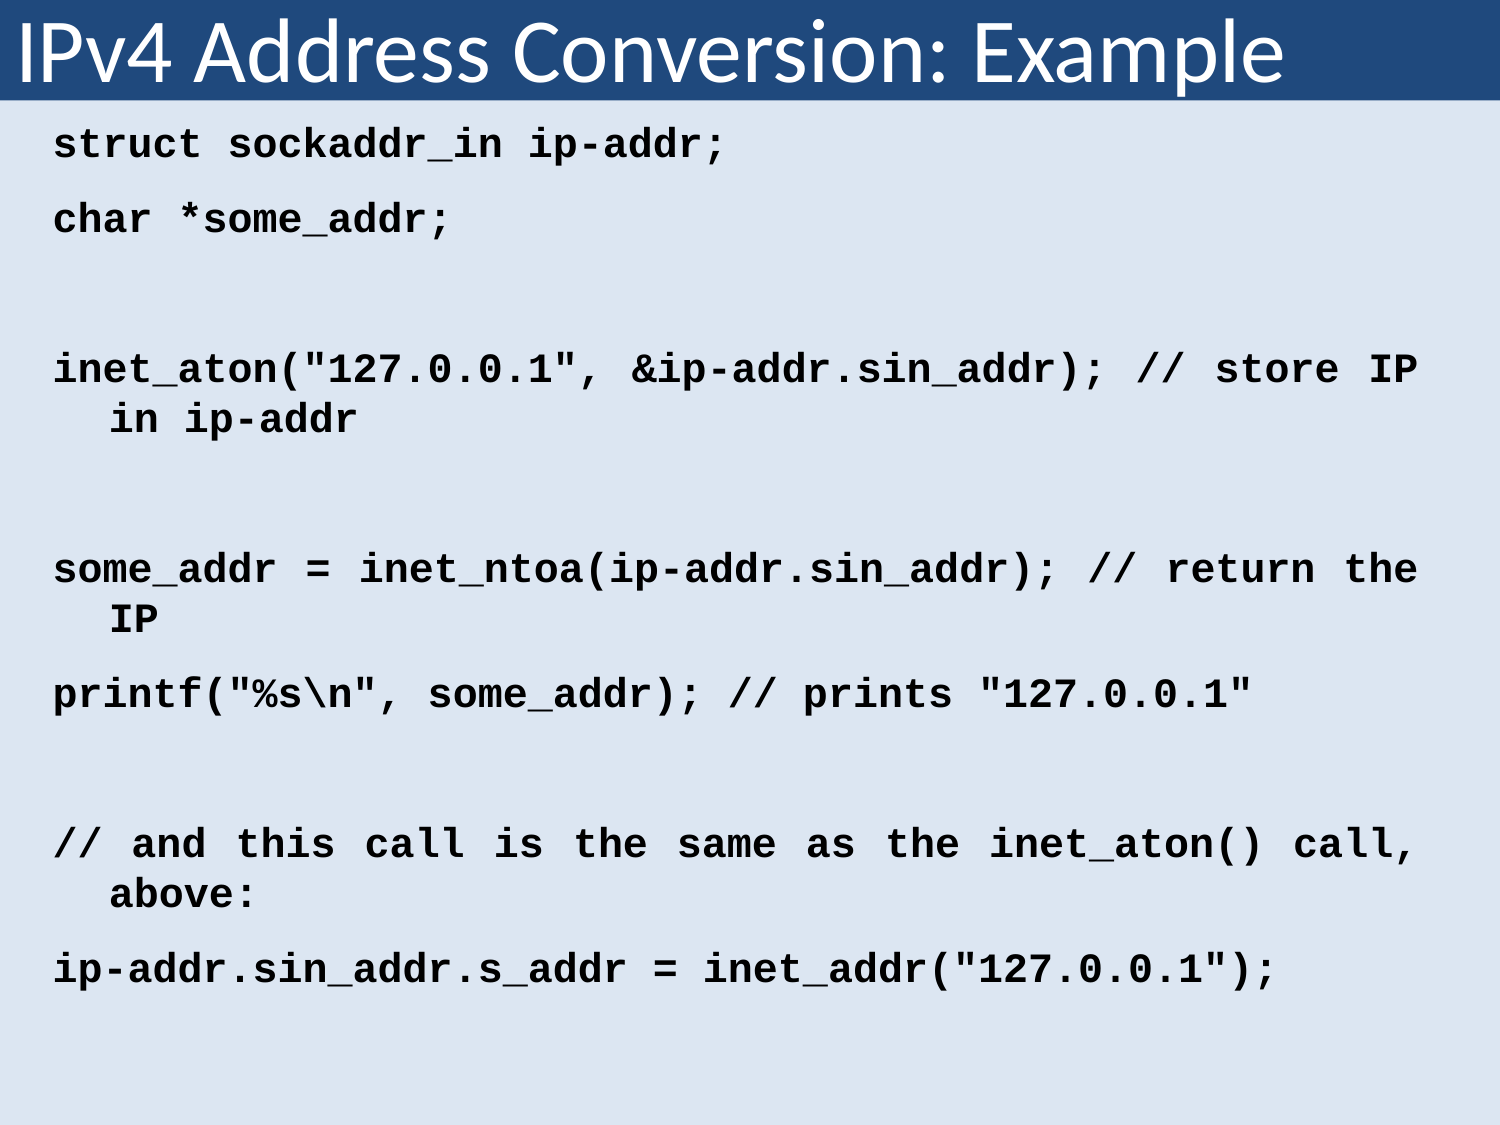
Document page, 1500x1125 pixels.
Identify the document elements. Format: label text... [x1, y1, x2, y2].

list struct sockaddr_in ip-addr; char *some_addr; inet_aton("127.0.0.1", &ip-addr.sin_addr); // store IP in ip-addr some_addr = inet_ntoa(ip-addr.sin_addr); // return the IP printf("%s\n", some_addr); // prints "127.0.0.1" // and this call is the same as the inet_aton() call, above: ip-addr.sin_addr.s_addr = inet_addr("127.0.0.1"); [37, 100, 1475, 1125]
title IPv4 Address Conversion: Example [0, 0, 1500, 101]
